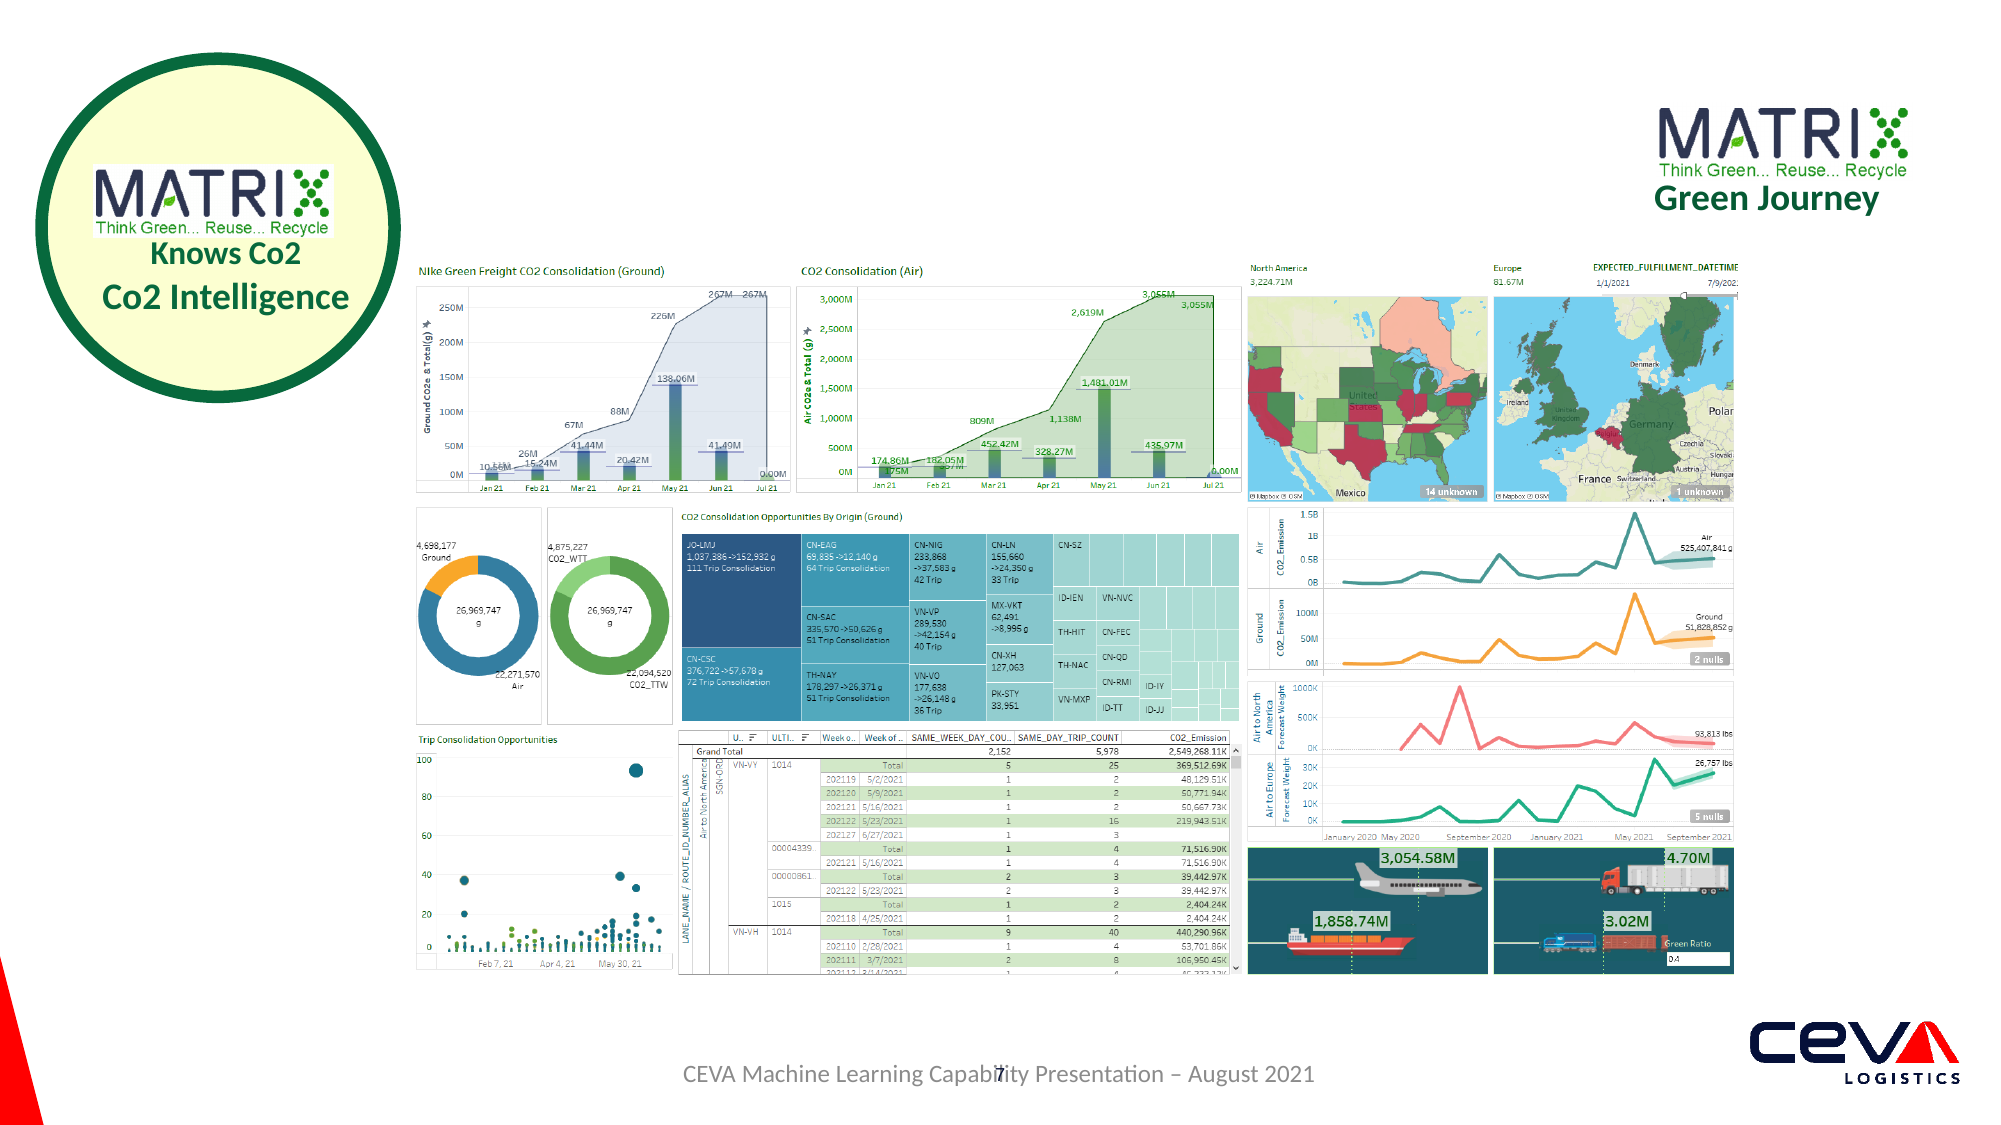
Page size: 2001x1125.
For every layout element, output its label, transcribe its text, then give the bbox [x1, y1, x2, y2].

footer CEVA Machine Learning Capability Presentation – August 2021 [662, 1042, 1338, 1103]
picture [407, 252, 2001, 1125]
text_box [1630, 102, 1988, 227]
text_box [41, 58, 395, 397]
